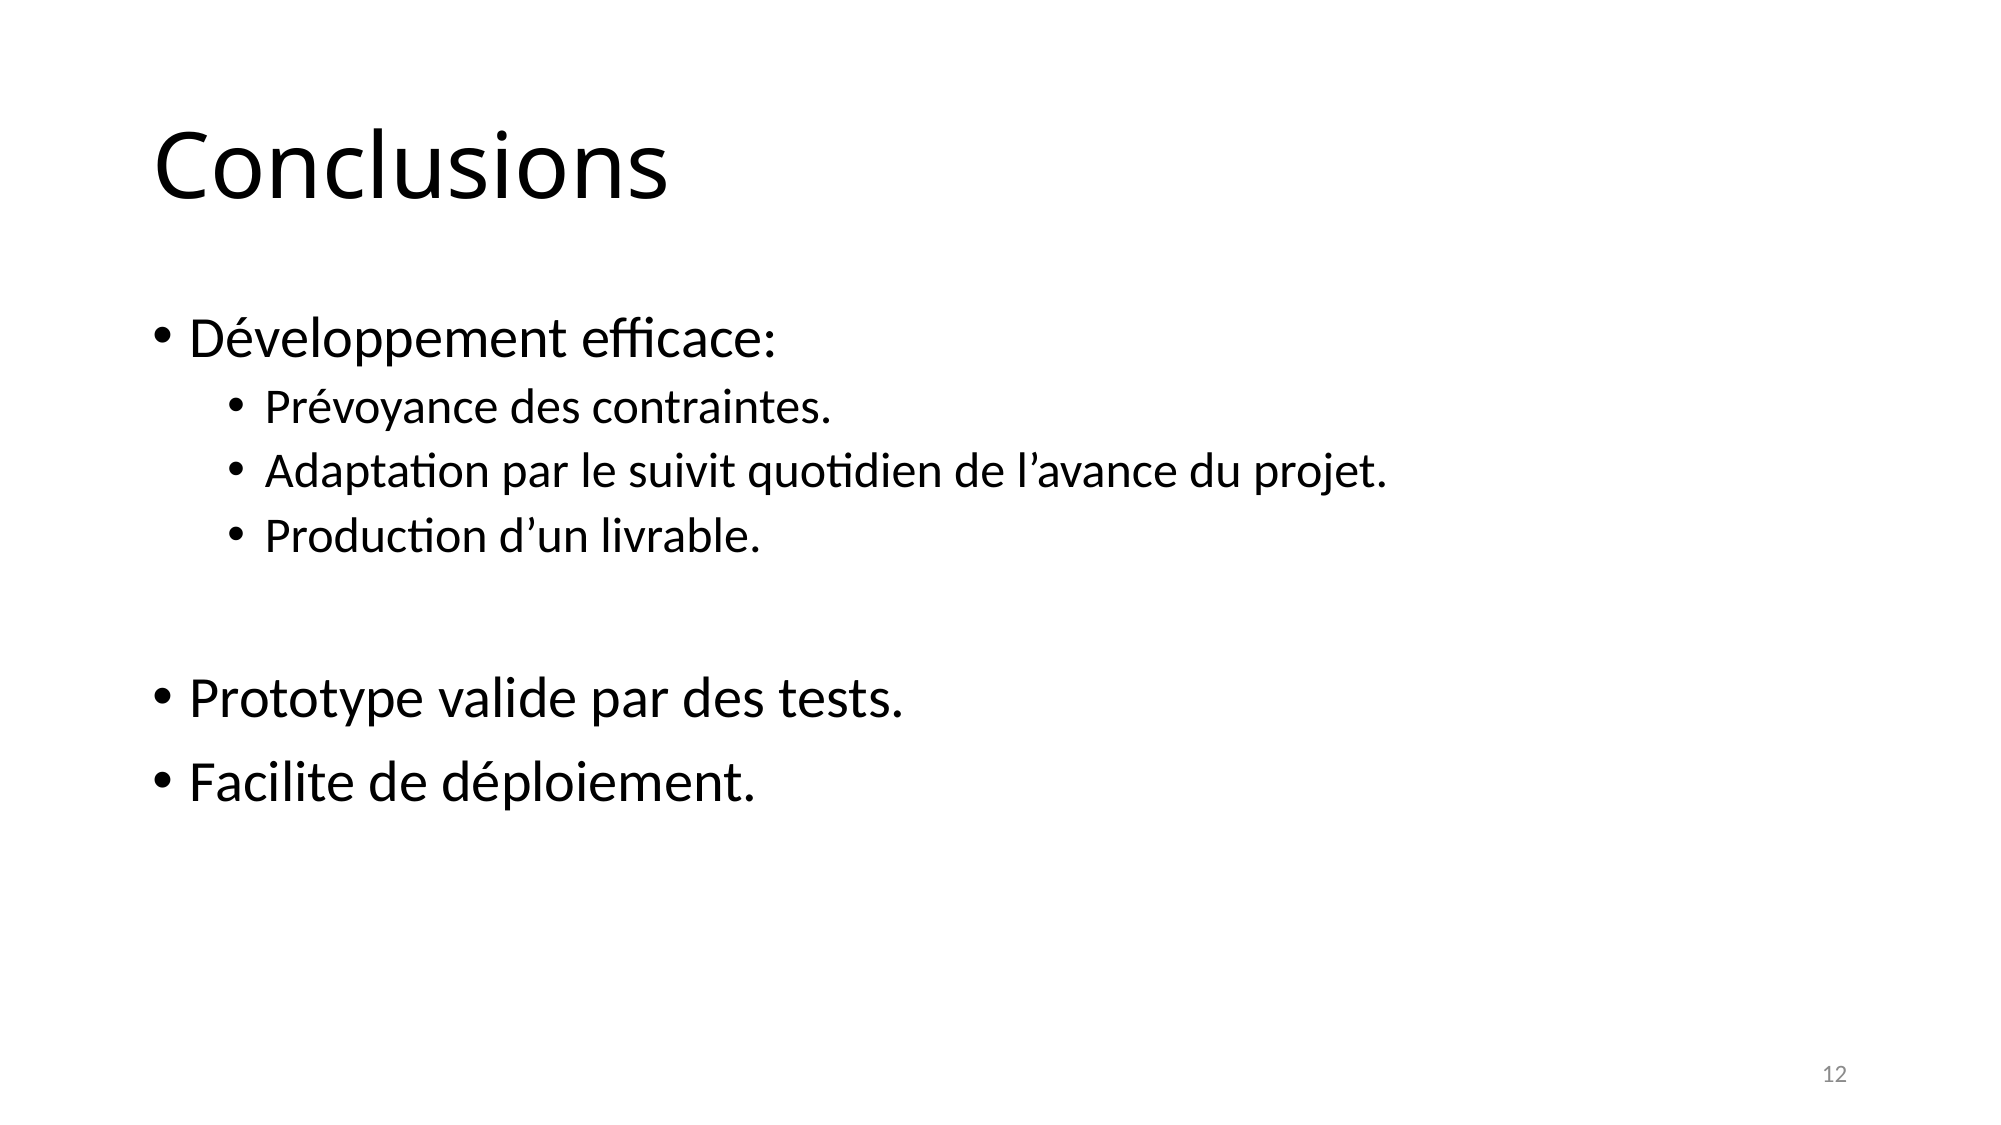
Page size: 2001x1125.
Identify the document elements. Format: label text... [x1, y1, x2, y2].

list Développement efficace: Prévoyance des contraintes. Adaptation par le suivit quotidien de l’avance du projet. Production d’un livrable. Prototype valide par des tests. Facilite de déploiement. [137, 299, 1863, 1014]
slide_number 12 [1412, 1042, 1863, 1103]
title Conclusions [137, 59, 1863, 278]
